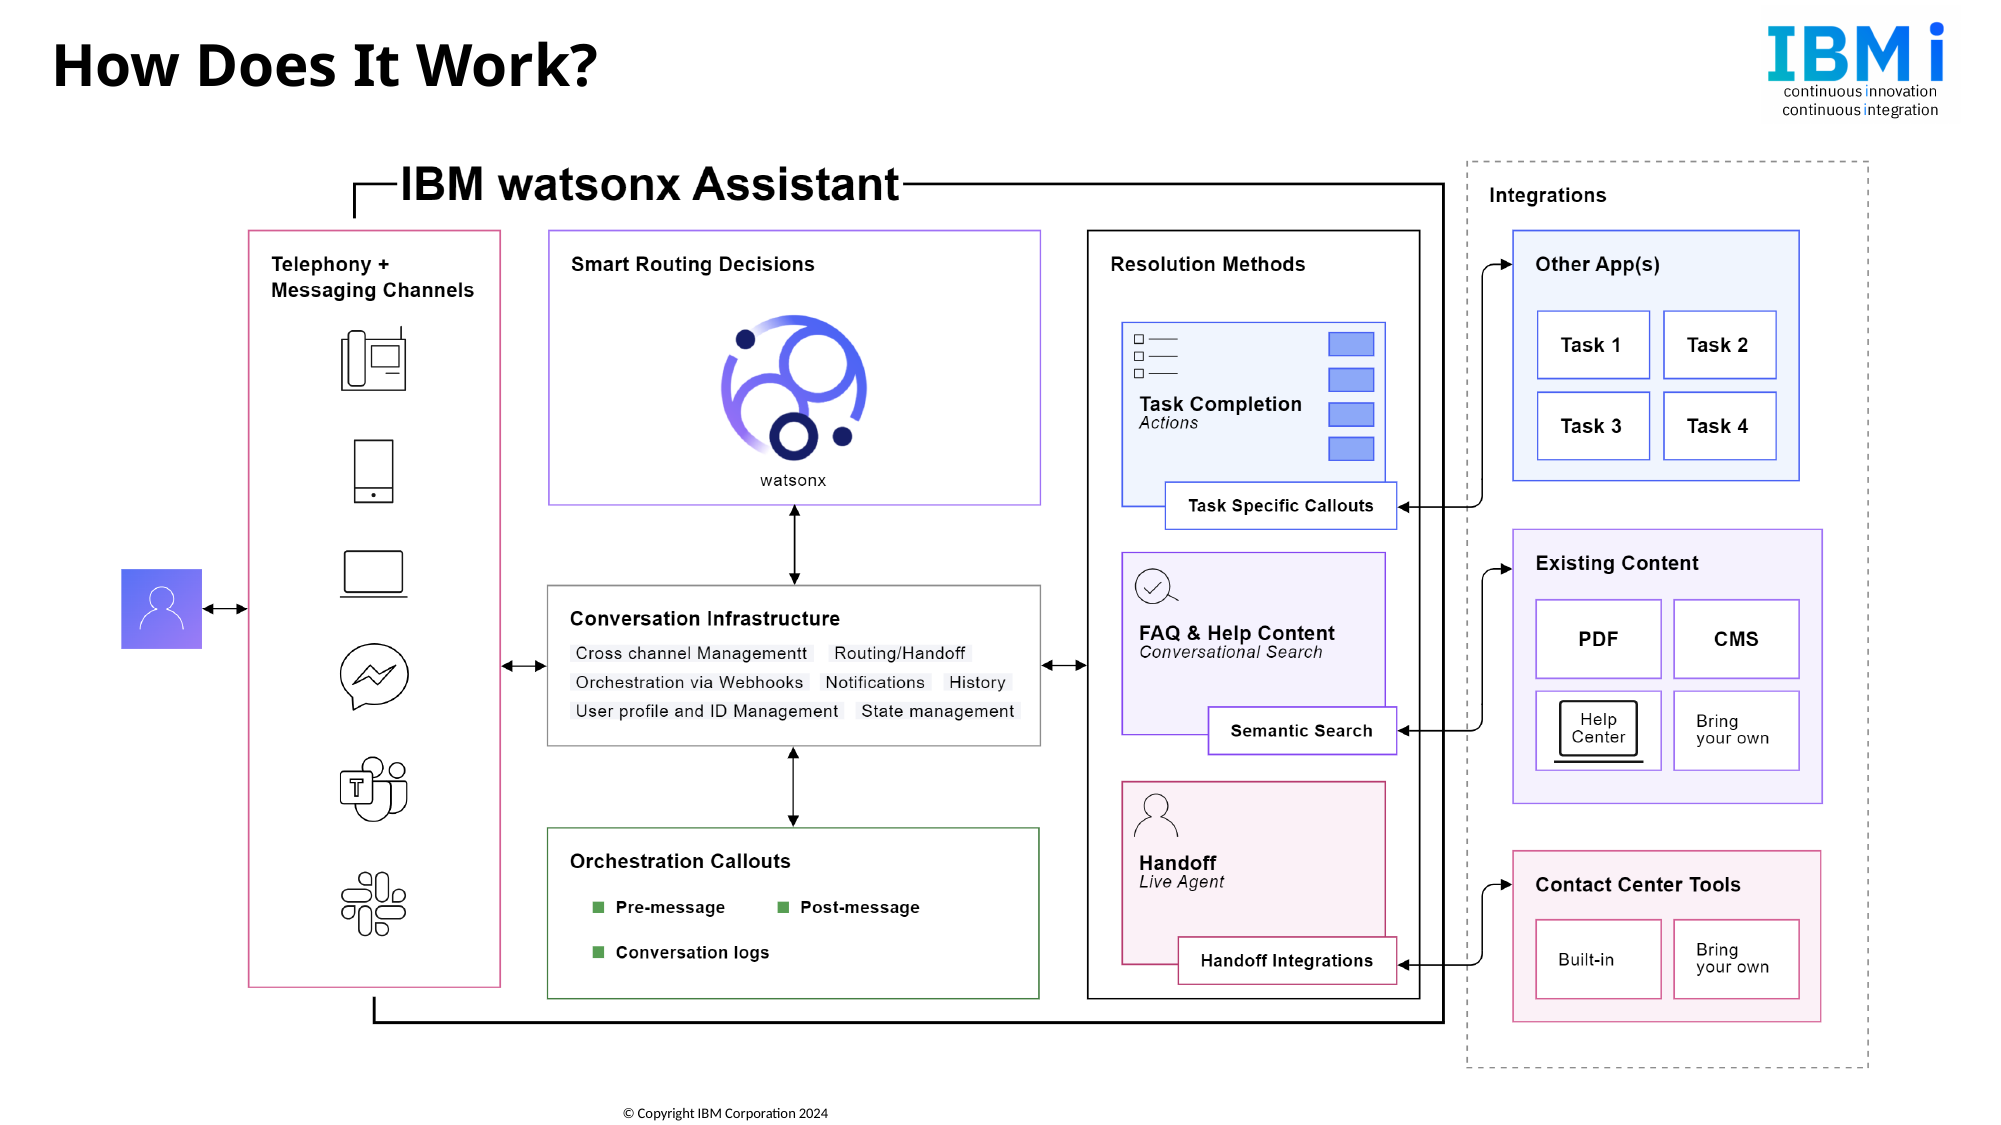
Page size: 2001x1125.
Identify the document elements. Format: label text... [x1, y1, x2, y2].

picture [1761, 5, 1961, 124]
title How Does It Work? [51, 36, 1721, 101]
picture [90, 130, 1892, 1090]
